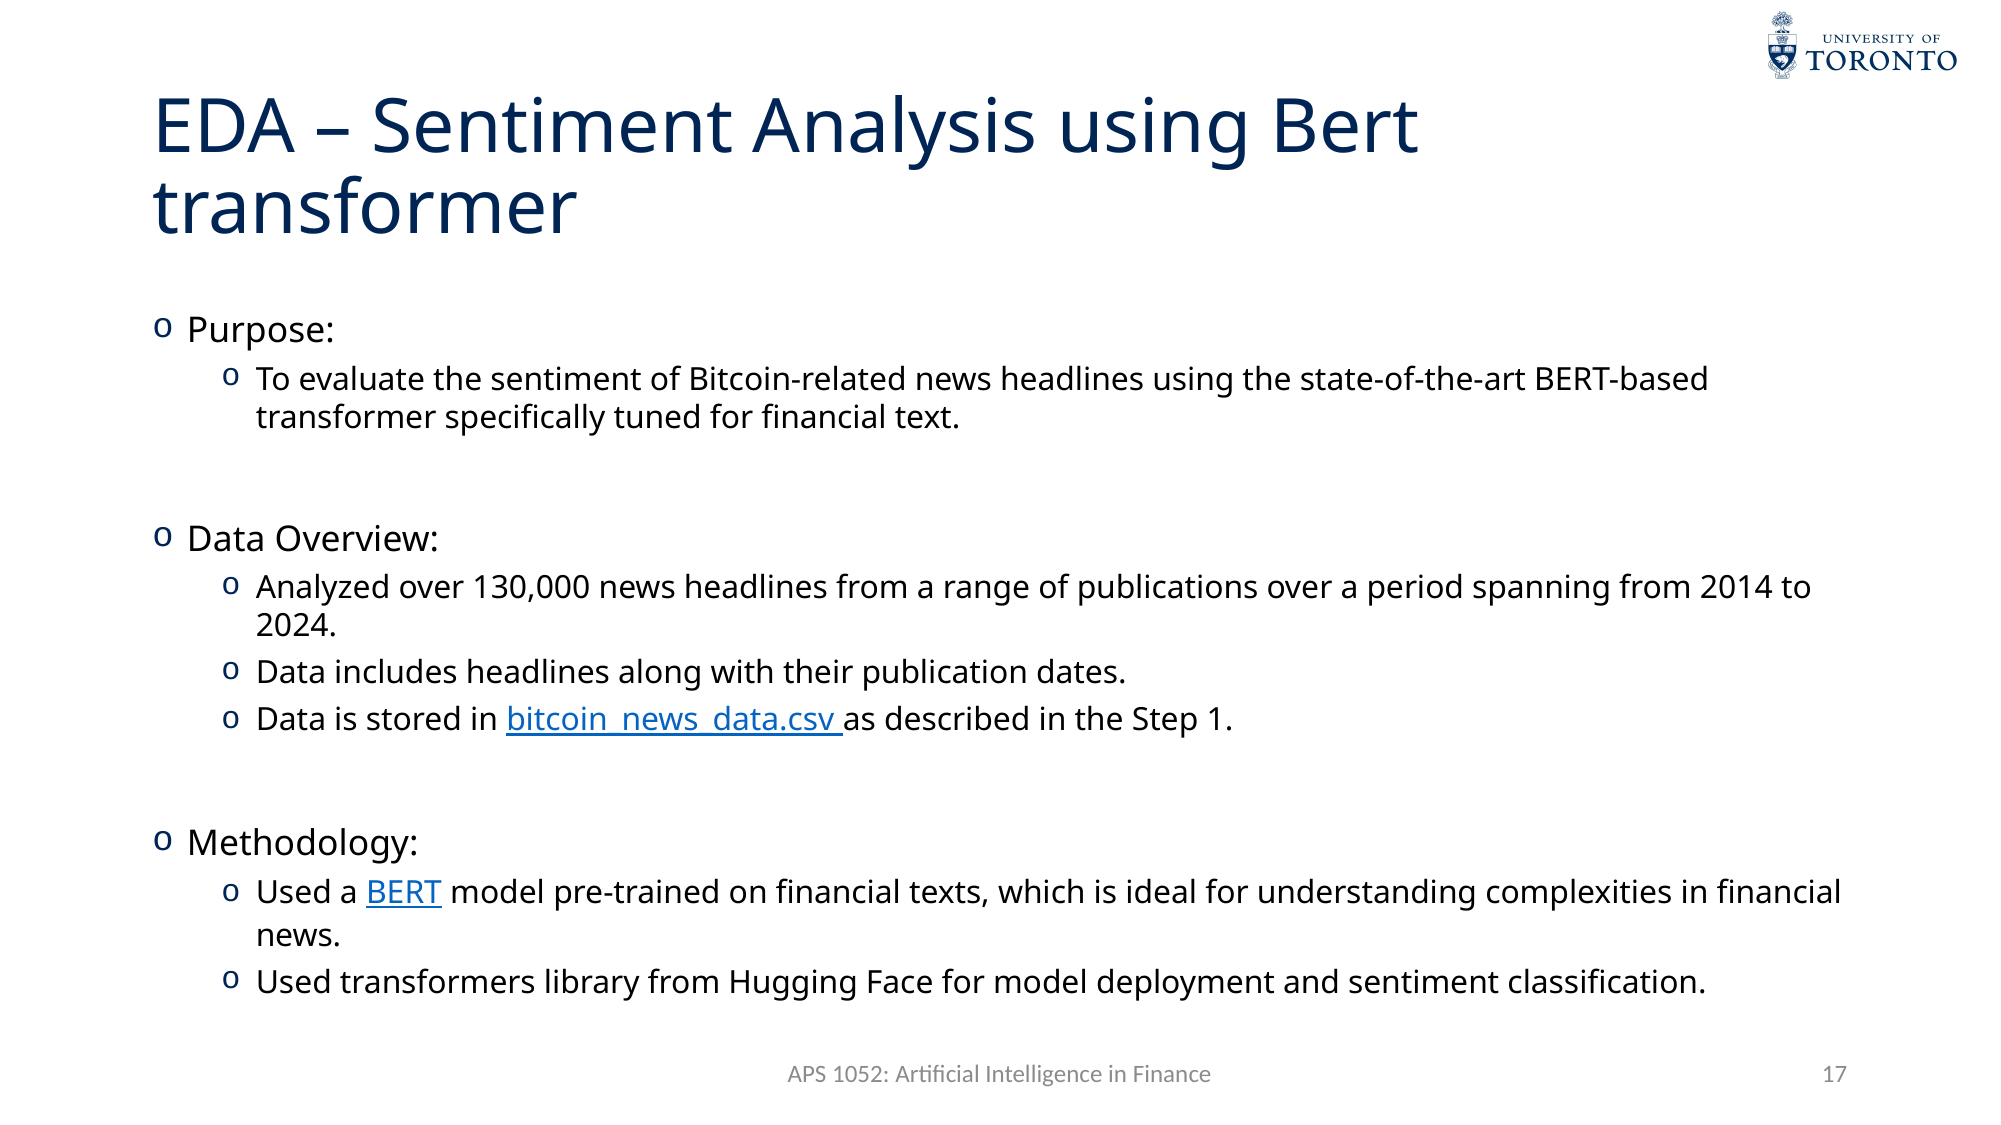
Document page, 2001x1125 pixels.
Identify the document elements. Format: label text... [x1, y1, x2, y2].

list Purpose: To evaluate the sentiment of Bitcoin-related news headlines using the state-of-the-art BERT-based transformer specifically tuned for financial text. Data Overview: Analyzed over 130,000 news headlines from a range of publications over a period spanning from 2014 to 2024. Data includes headlines along with their publication dates. Data is stored in bitcoin_news_data.csv as described in the Step 1. Methodology: Used a BERT model pre-trained on financial texts, which is ideal for understanding complexities in financial news. Used transformers library from Hugging Face for model deployment and sentiment classification. [137, 299, 1863, 1014]
footer APS 1052: Artificial Intelligence in Finance [662, 1042, 1338, 1103]
picture [1740, 0, 1985, 127]
title EDA – Sentiment Analysis using Bert transformer [137, 59, 1863, 278]
slide_number 17 [1412, 1042, 1863, 1103]
